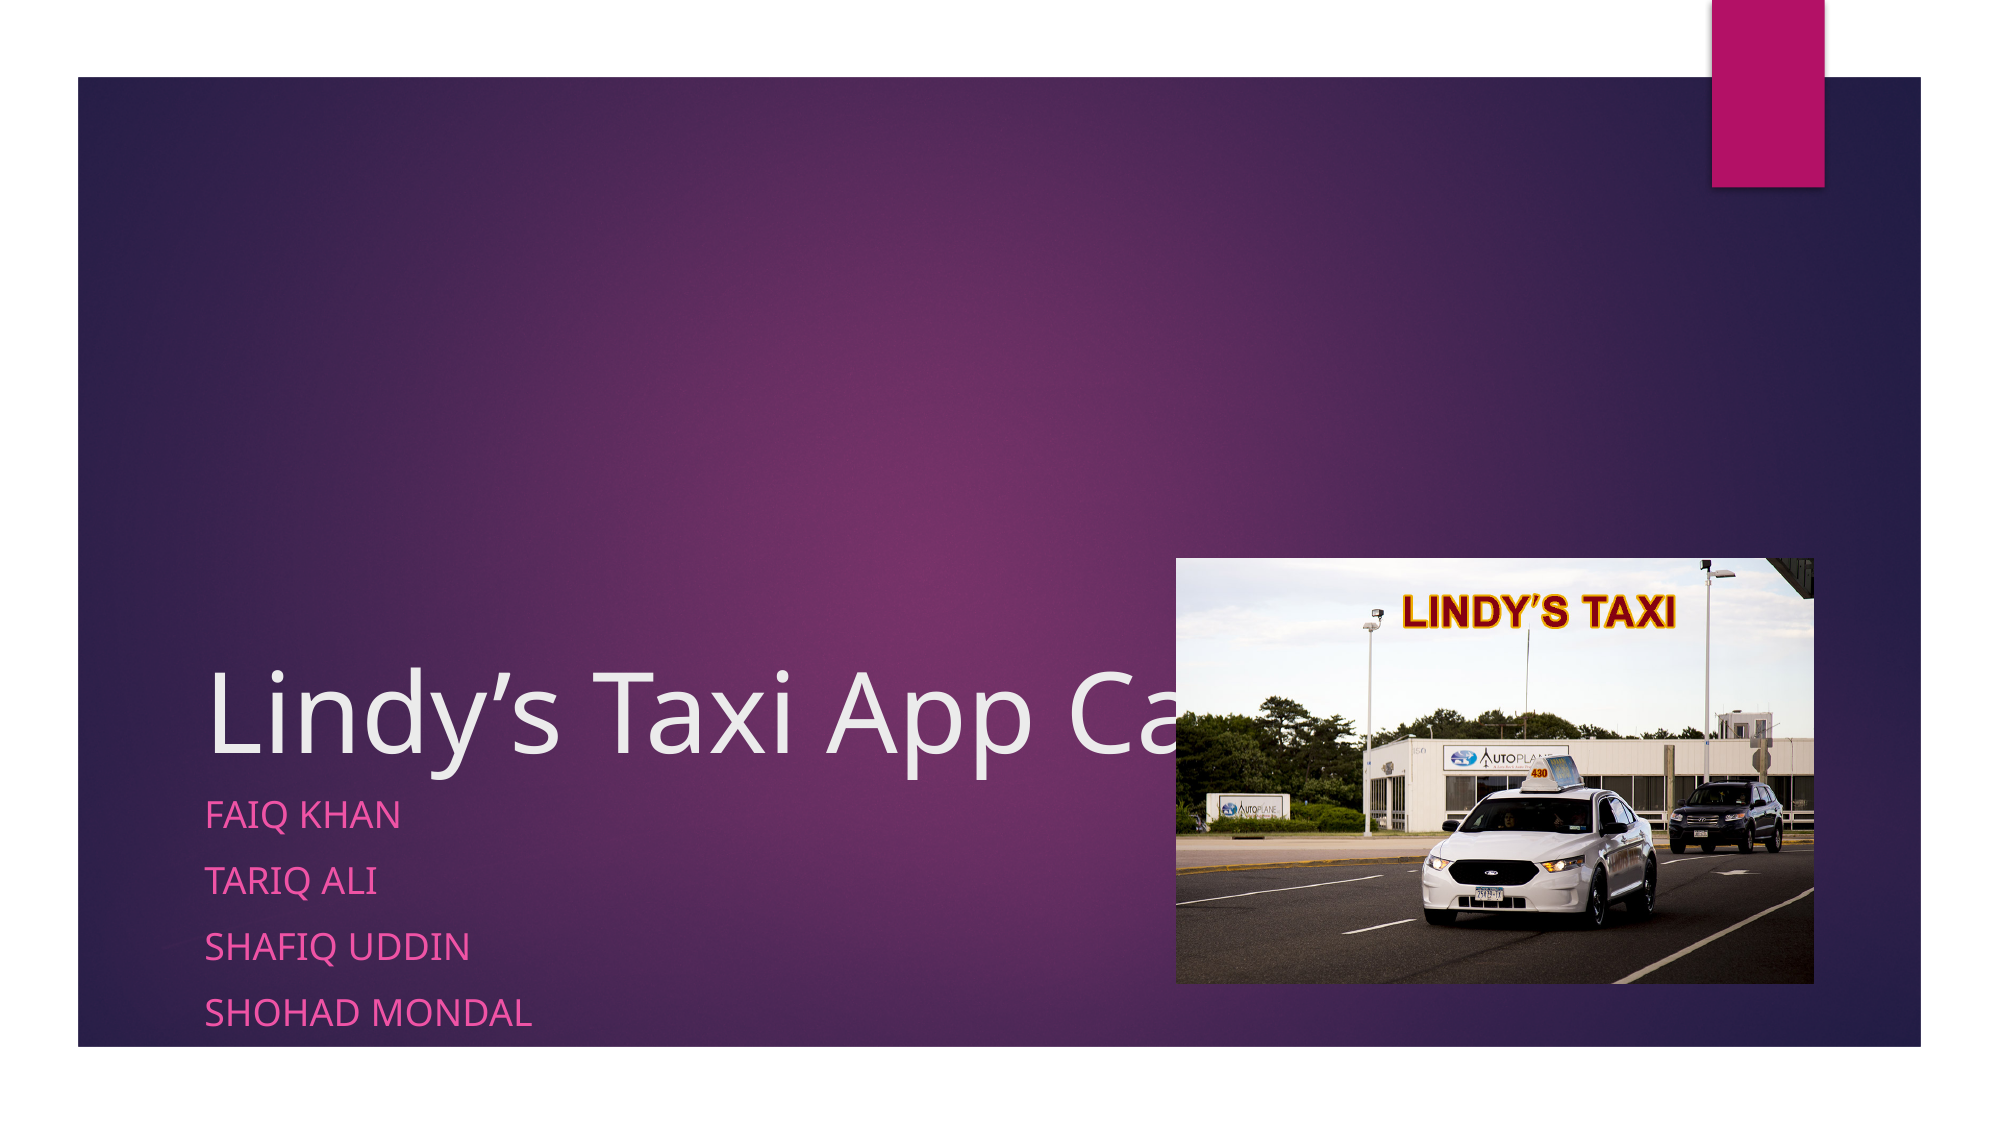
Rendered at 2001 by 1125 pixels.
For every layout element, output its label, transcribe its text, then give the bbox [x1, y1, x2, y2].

title Lindy’s Taxi App Capstone [189, 344, 1638, 783]
subtitle FAIQ Khan Tariq ali Shafiq uddin Shohad mondal [189, 783, 1638, 1046]
picture [1176, 558, 1815, 984]
